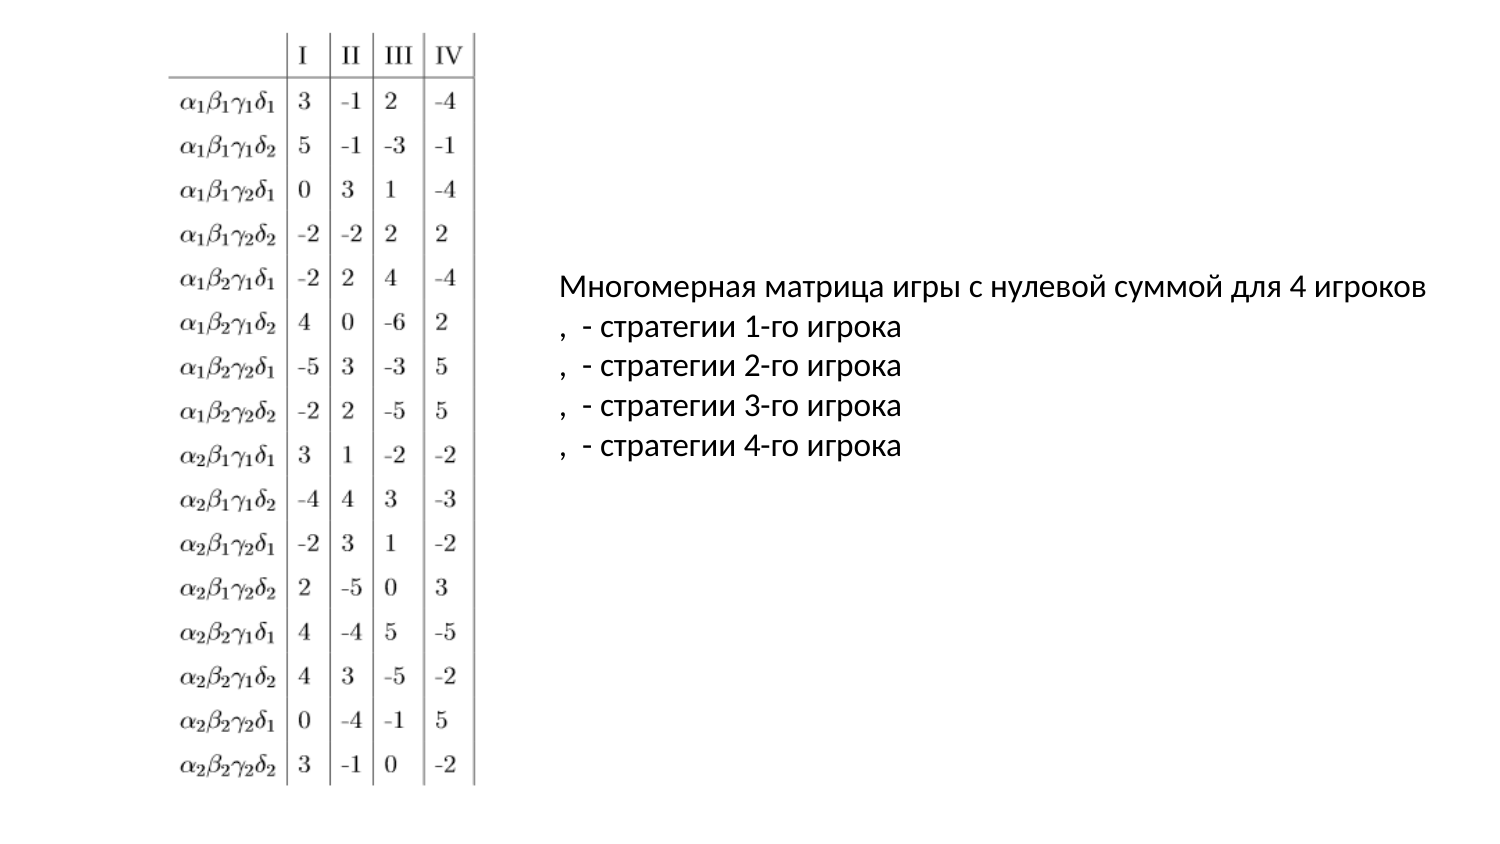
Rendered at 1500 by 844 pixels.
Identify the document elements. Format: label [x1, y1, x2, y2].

picture [159, 19, 499, 817]
